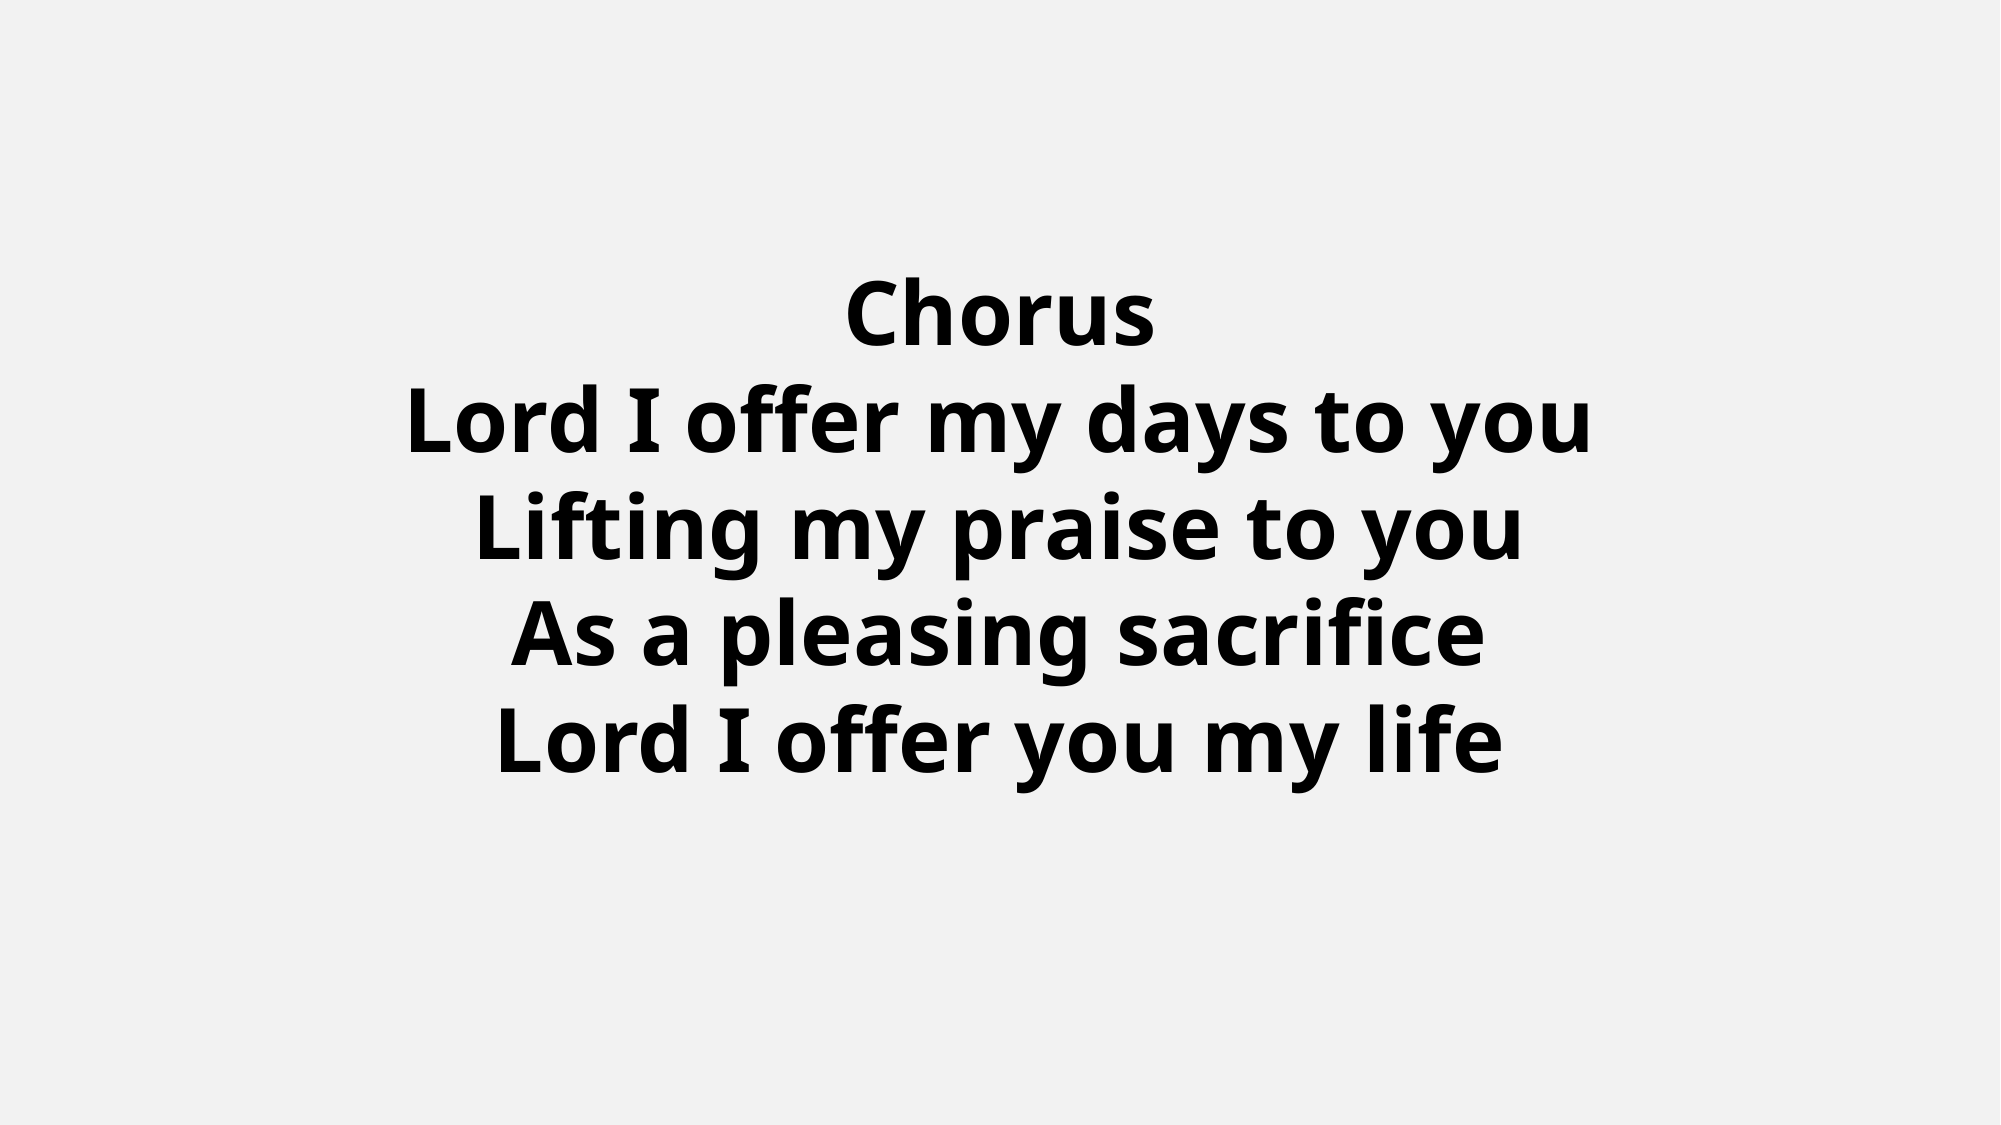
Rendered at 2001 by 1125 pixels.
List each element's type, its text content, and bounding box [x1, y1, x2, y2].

subtitle Chorus Lord I offer my days to you Lifting my praise to you As a pleasing sacrifice Lord I offer you my life [111, 0, 1889, 1048]
